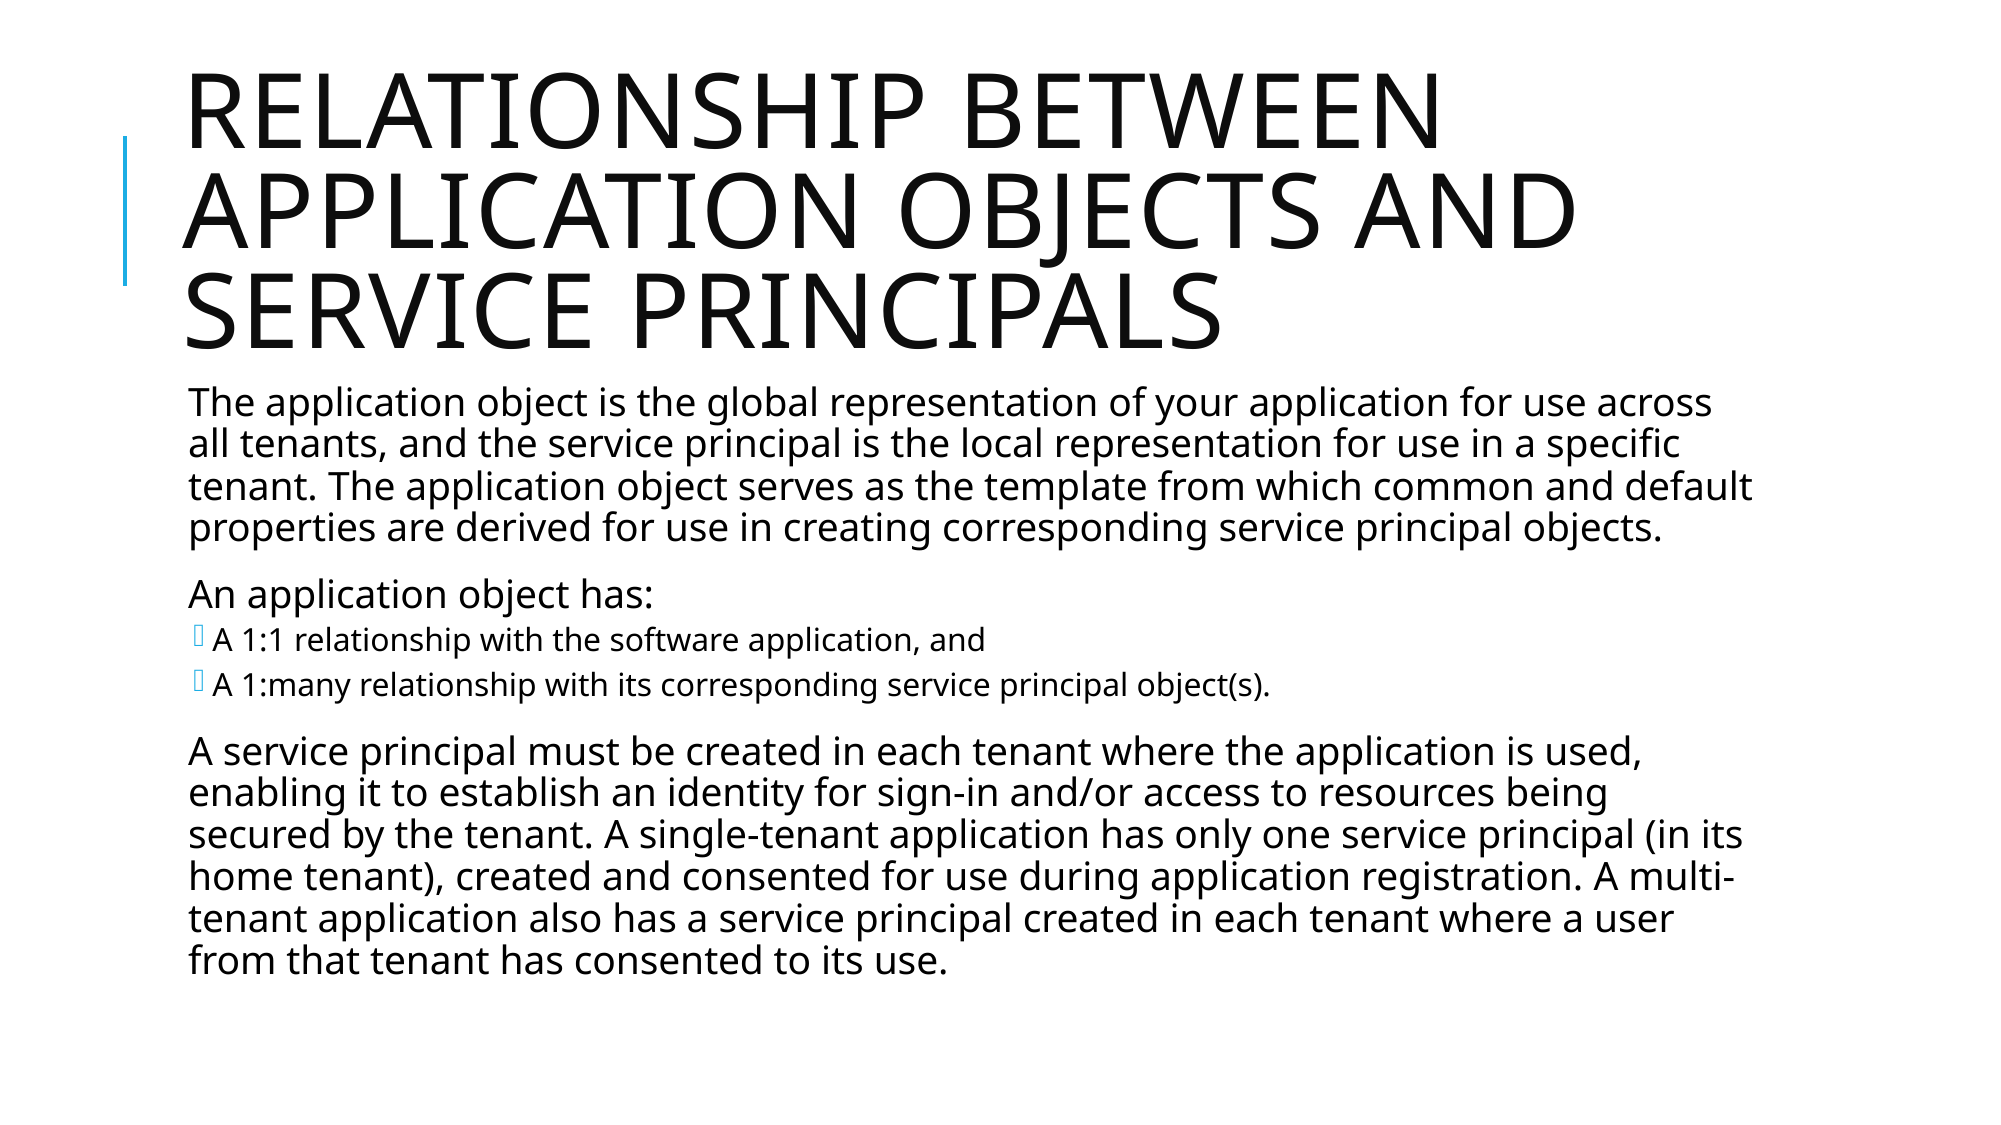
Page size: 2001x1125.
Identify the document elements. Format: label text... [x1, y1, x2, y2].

list The application object is the global representation of your application for use across all tenants, and the service principal is the local representation for use in a specific tenant. The application object serves as the template from which common and default properties are derived for use in creating corresponding service principal objects. An application object has: A 1:1 relationship with the software application, and A 1:many relationship with its corresponding service principal object(s). A service principal must be created in each tenant where the application is used, enabling it to establish an identity for sign-in and/or access to resources being secured by the tenant. A single-tenant application has only one service principal (in its home tenant), created and consented for use during application registration. A multi-tenant application also has a service principal created in each tenant where a user from that tenant has consented to its use. [168, 375, 1763, 1035]
title Relationship between application objects and service principals [168, 96, 1763, 342]
